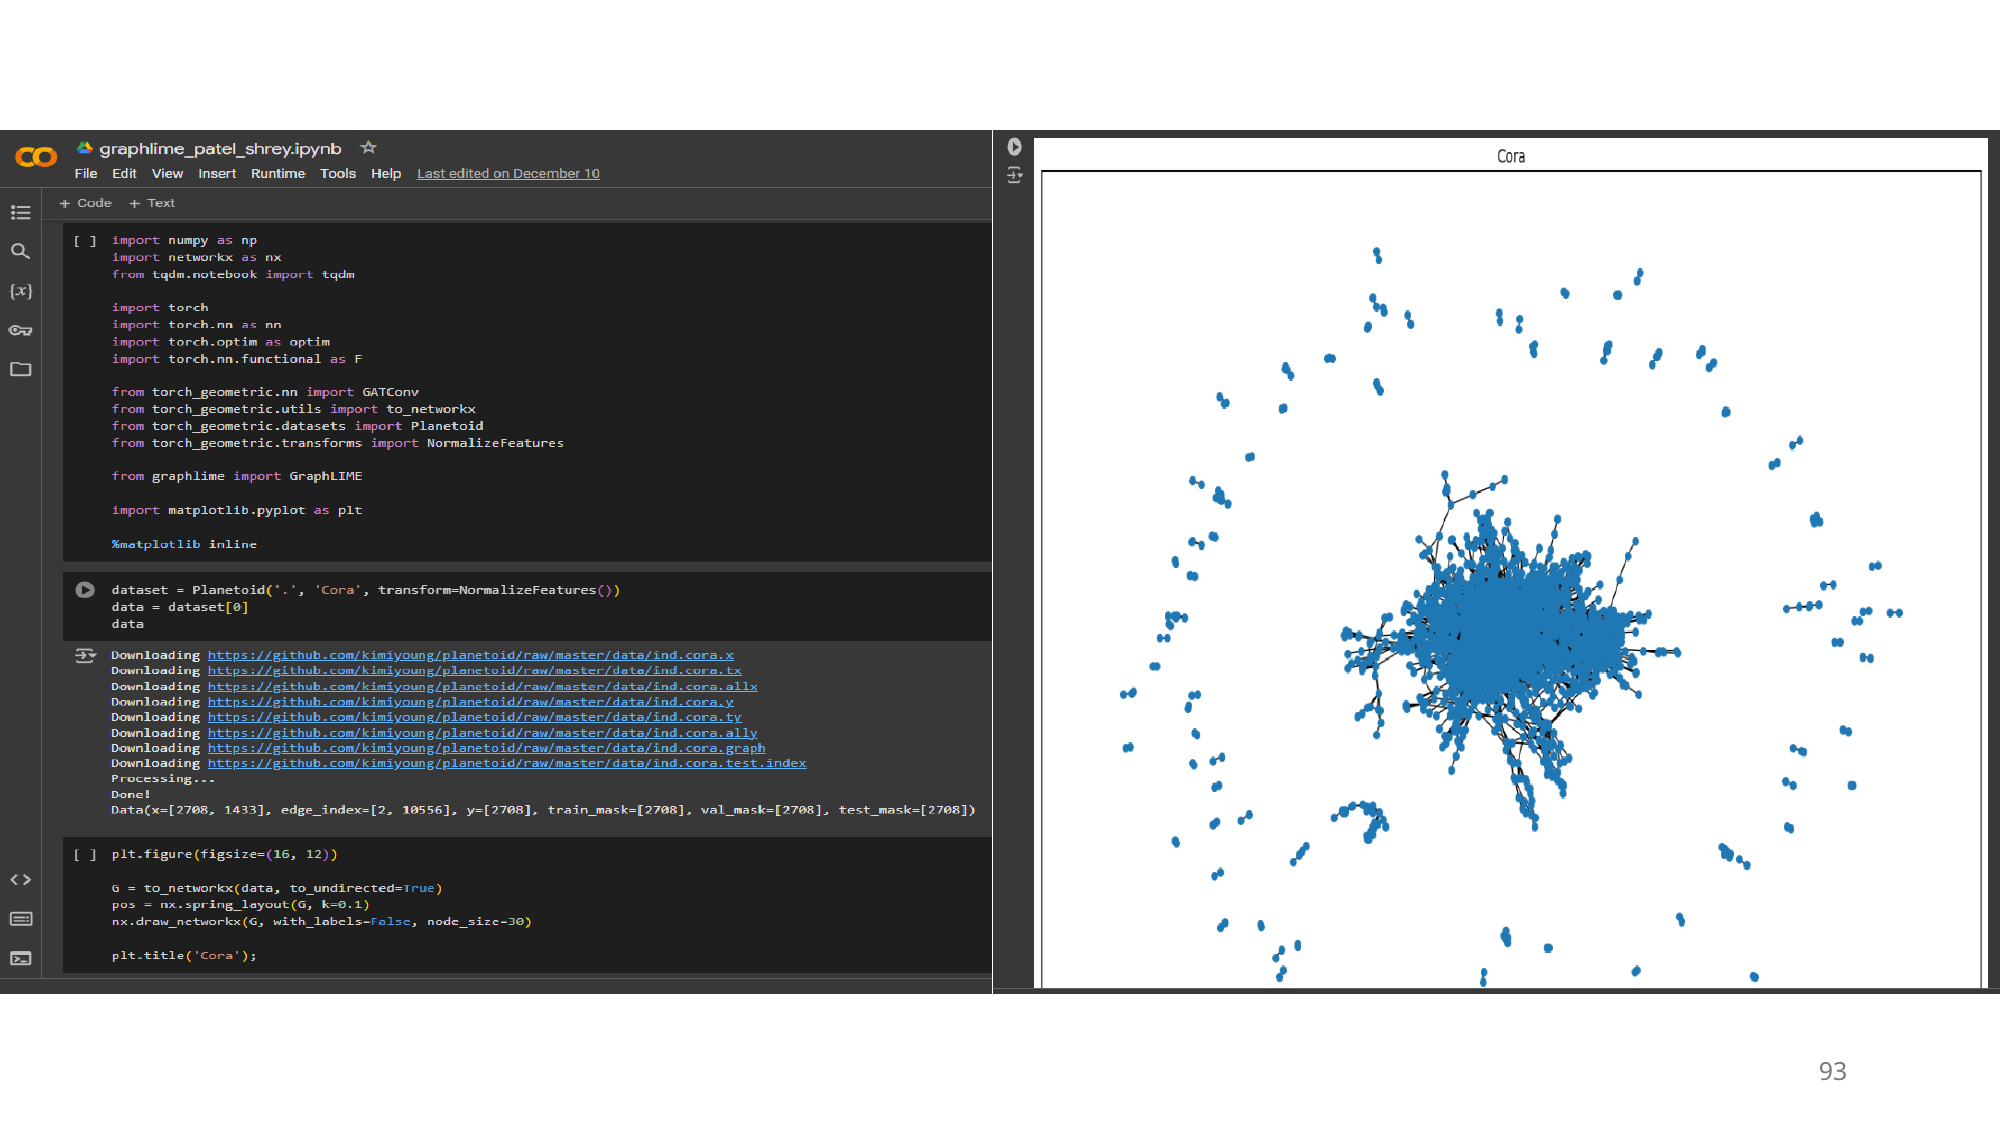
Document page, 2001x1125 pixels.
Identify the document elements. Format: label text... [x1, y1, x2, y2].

picture [992, 130, 2000, 995]
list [0, 130, 992, 995]
slide_number 93 [1412, 1042, 1863, 1103]
